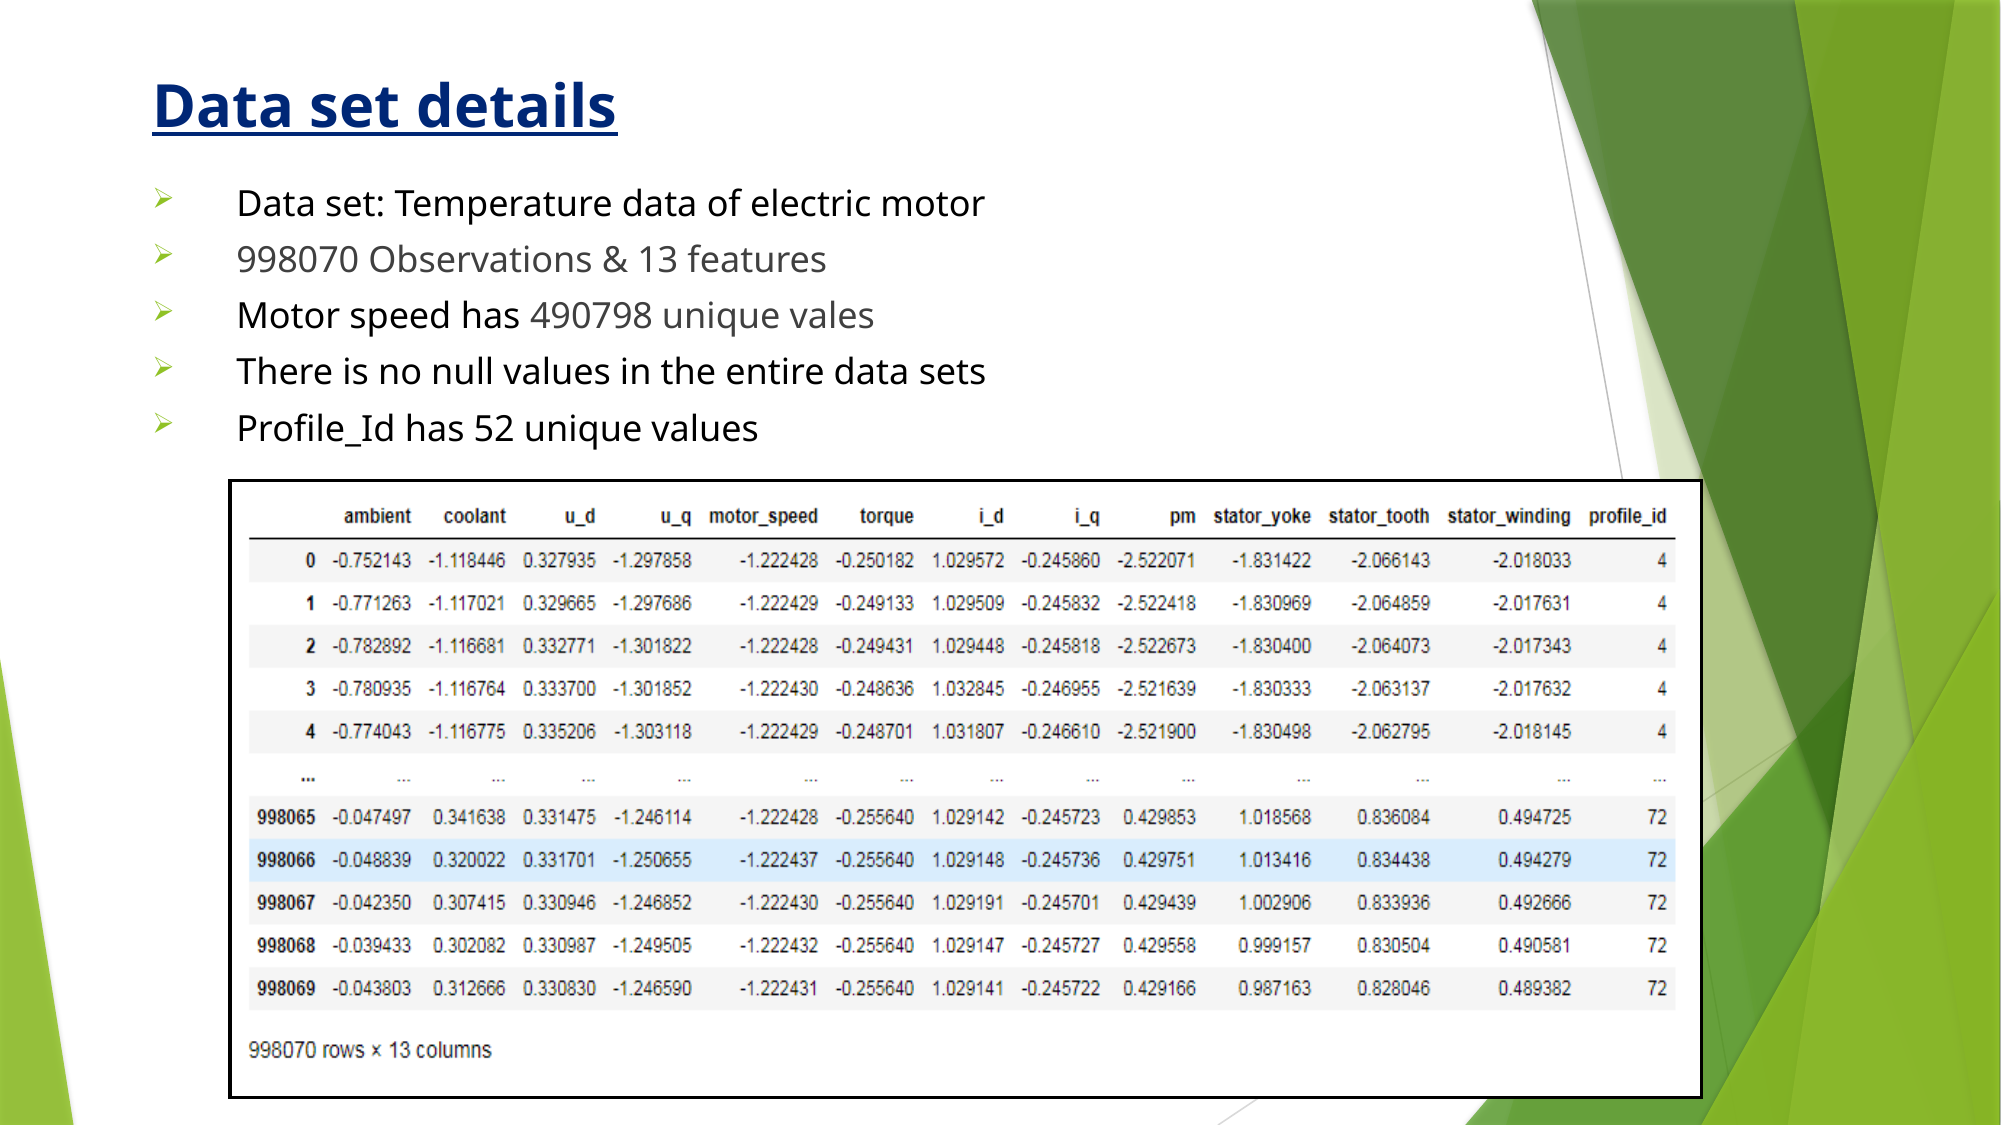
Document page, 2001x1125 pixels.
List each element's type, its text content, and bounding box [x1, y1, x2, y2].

list Data set: Temperature data of electric motor 998070 Observations & 13 features Motor speed has 490798 unique vales There is no null values in the entire data sets Profile_Id has 52 unique values [137, 172, 1863, 457]
picture [230, 481, 1701, 1097]
title Data set details [137, 59, 1863, 172]
